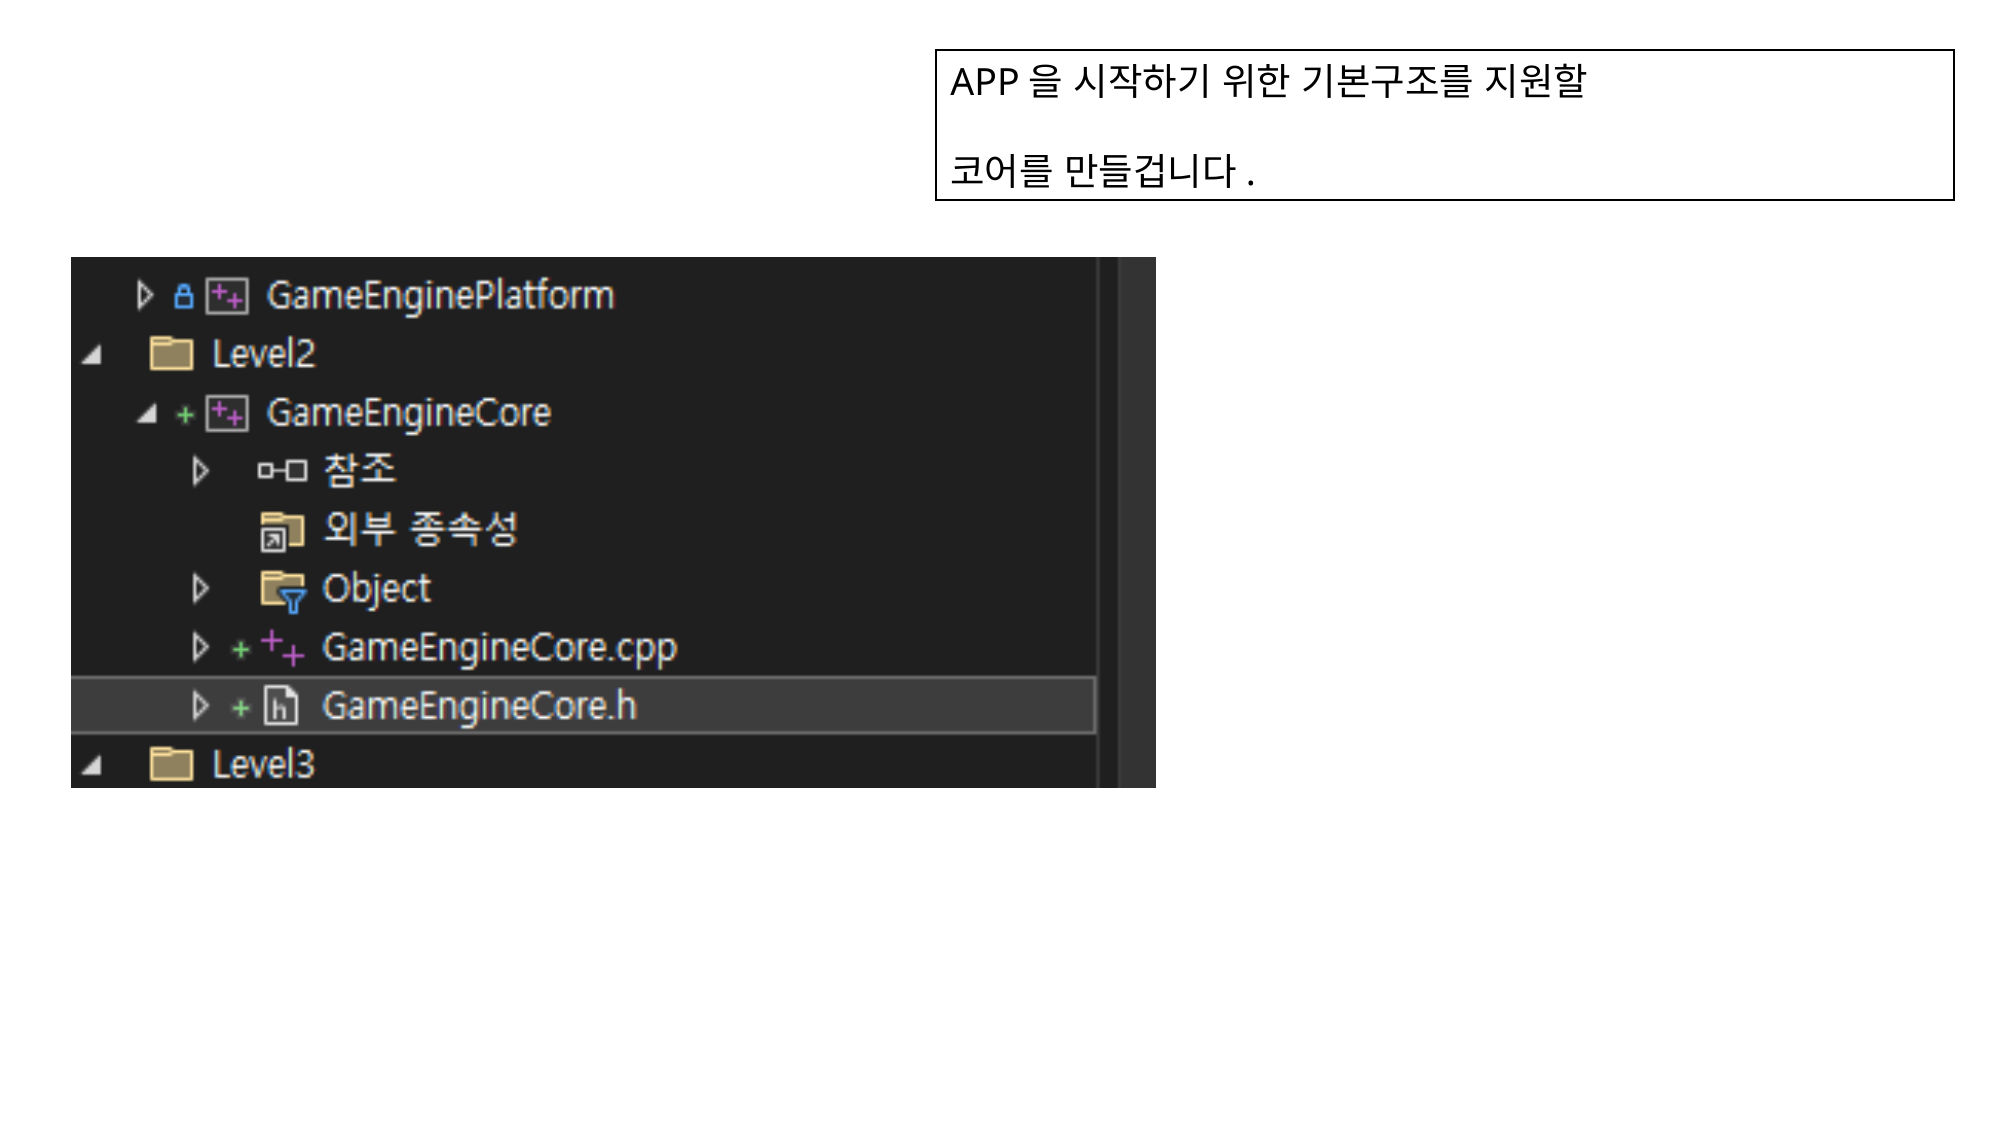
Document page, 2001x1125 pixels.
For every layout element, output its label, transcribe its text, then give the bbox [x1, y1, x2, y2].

text_box APP을 시작하기 위한 기본구조를 지원할 코어를 만들겁니다. [935, 49, 1955, 201]
picture [71, 257, 1156, 788]
